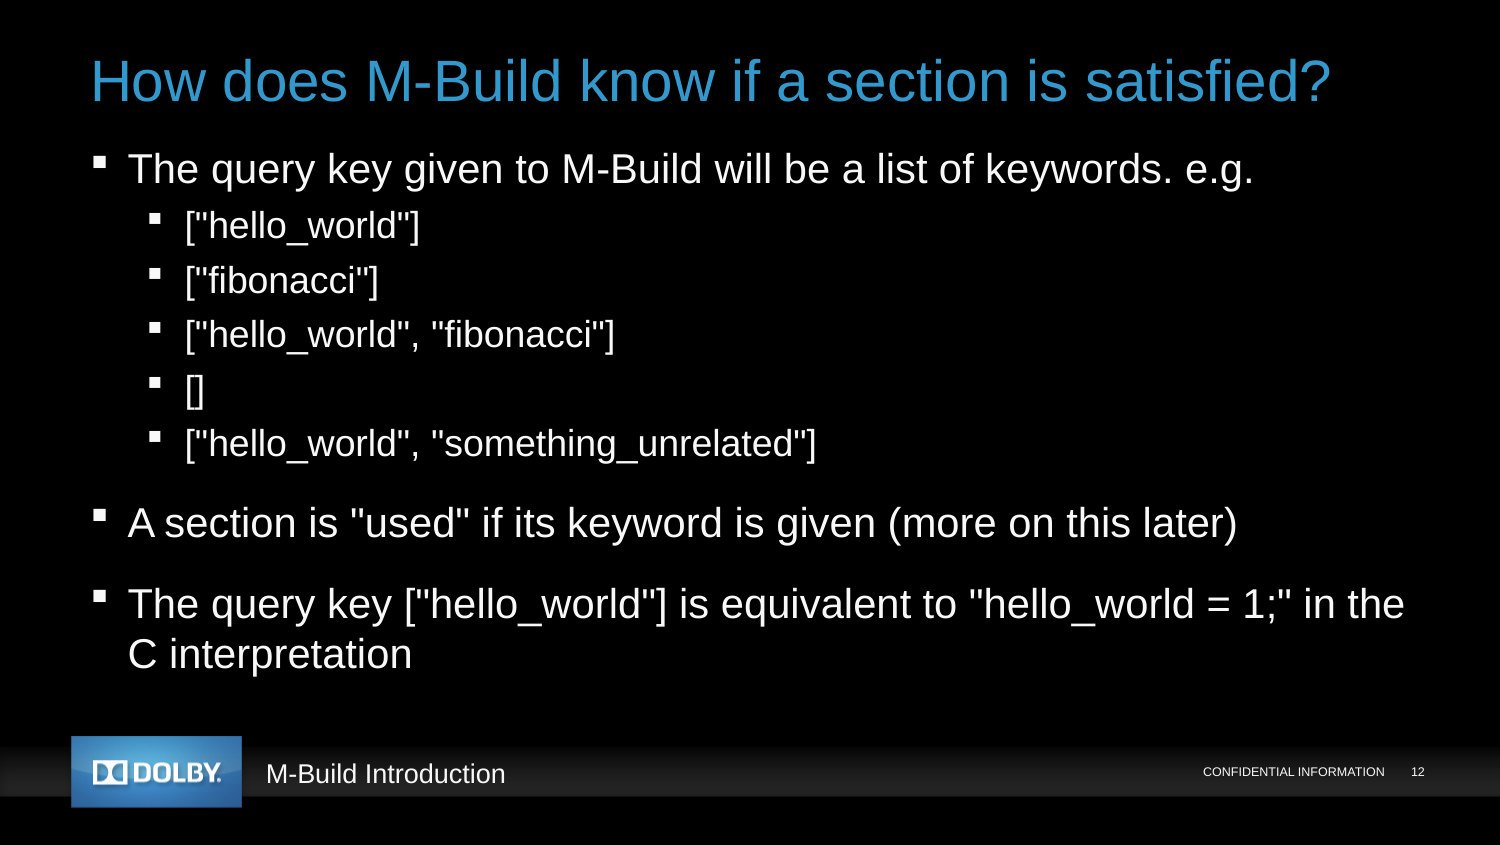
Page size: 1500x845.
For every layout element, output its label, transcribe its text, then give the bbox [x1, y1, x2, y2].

footer CONFIDENTIAL INFORMATION [1149, 746, 1378, 797]
slide_number 12 [1378, 746, 1425, 797]
list The query key given to M-Build will be a list of keywords. e.g. ["hello_world"] ["fibonacci"] ["hello_world", "fibonacci"] [] ["hello_world", "something_unrelated"] A section is "used" if its keyword is given (more on this later) The query key ["hello_world"] is equivalent to "hello_world = 1;" in the C interpretation [75, 134, 1425, 698]
title How does M-Build know if a section is satisfied? [75, 34, 1425, 122]
picture [0, 736, 1500, 823]
